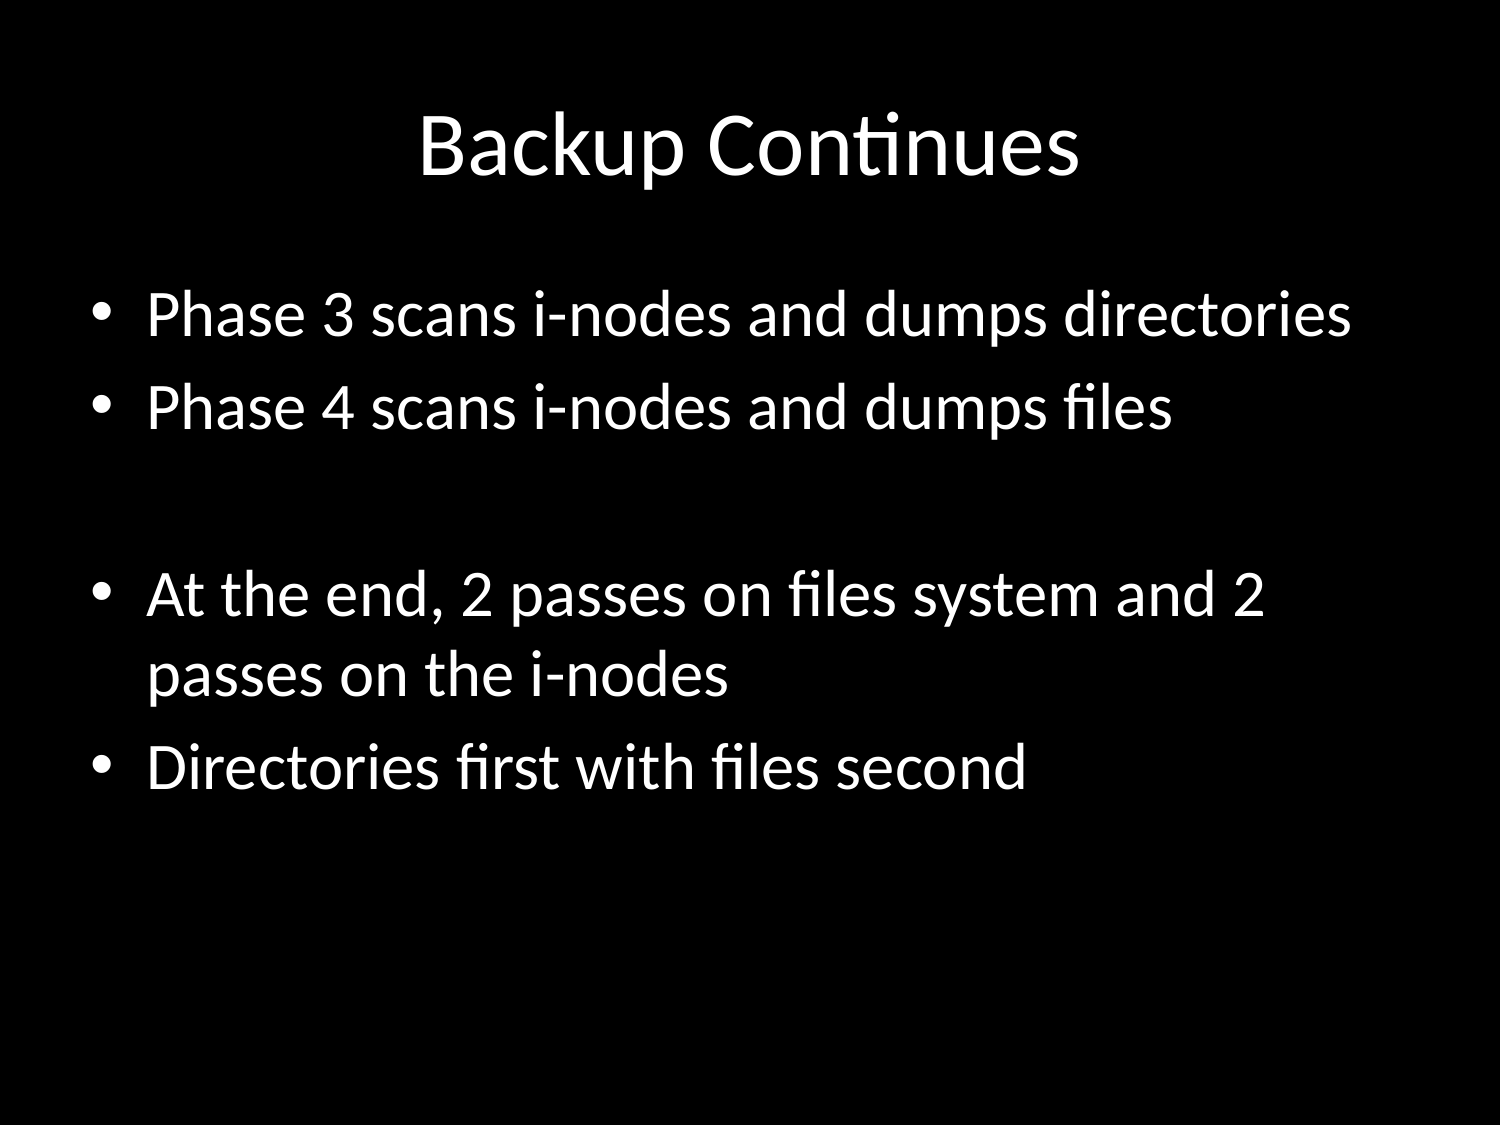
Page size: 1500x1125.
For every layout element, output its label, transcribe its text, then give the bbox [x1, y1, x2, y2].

title Backup Continues [75, 45, 1425, 233]
list Phase 3 scans i-nodes and dumps directories Phase 4 scans i-nodes and dumps files At the end, 2 passes on files system and 2 passes on the i-nodes Directories first with files second [75, 262, 1425, 1005]
